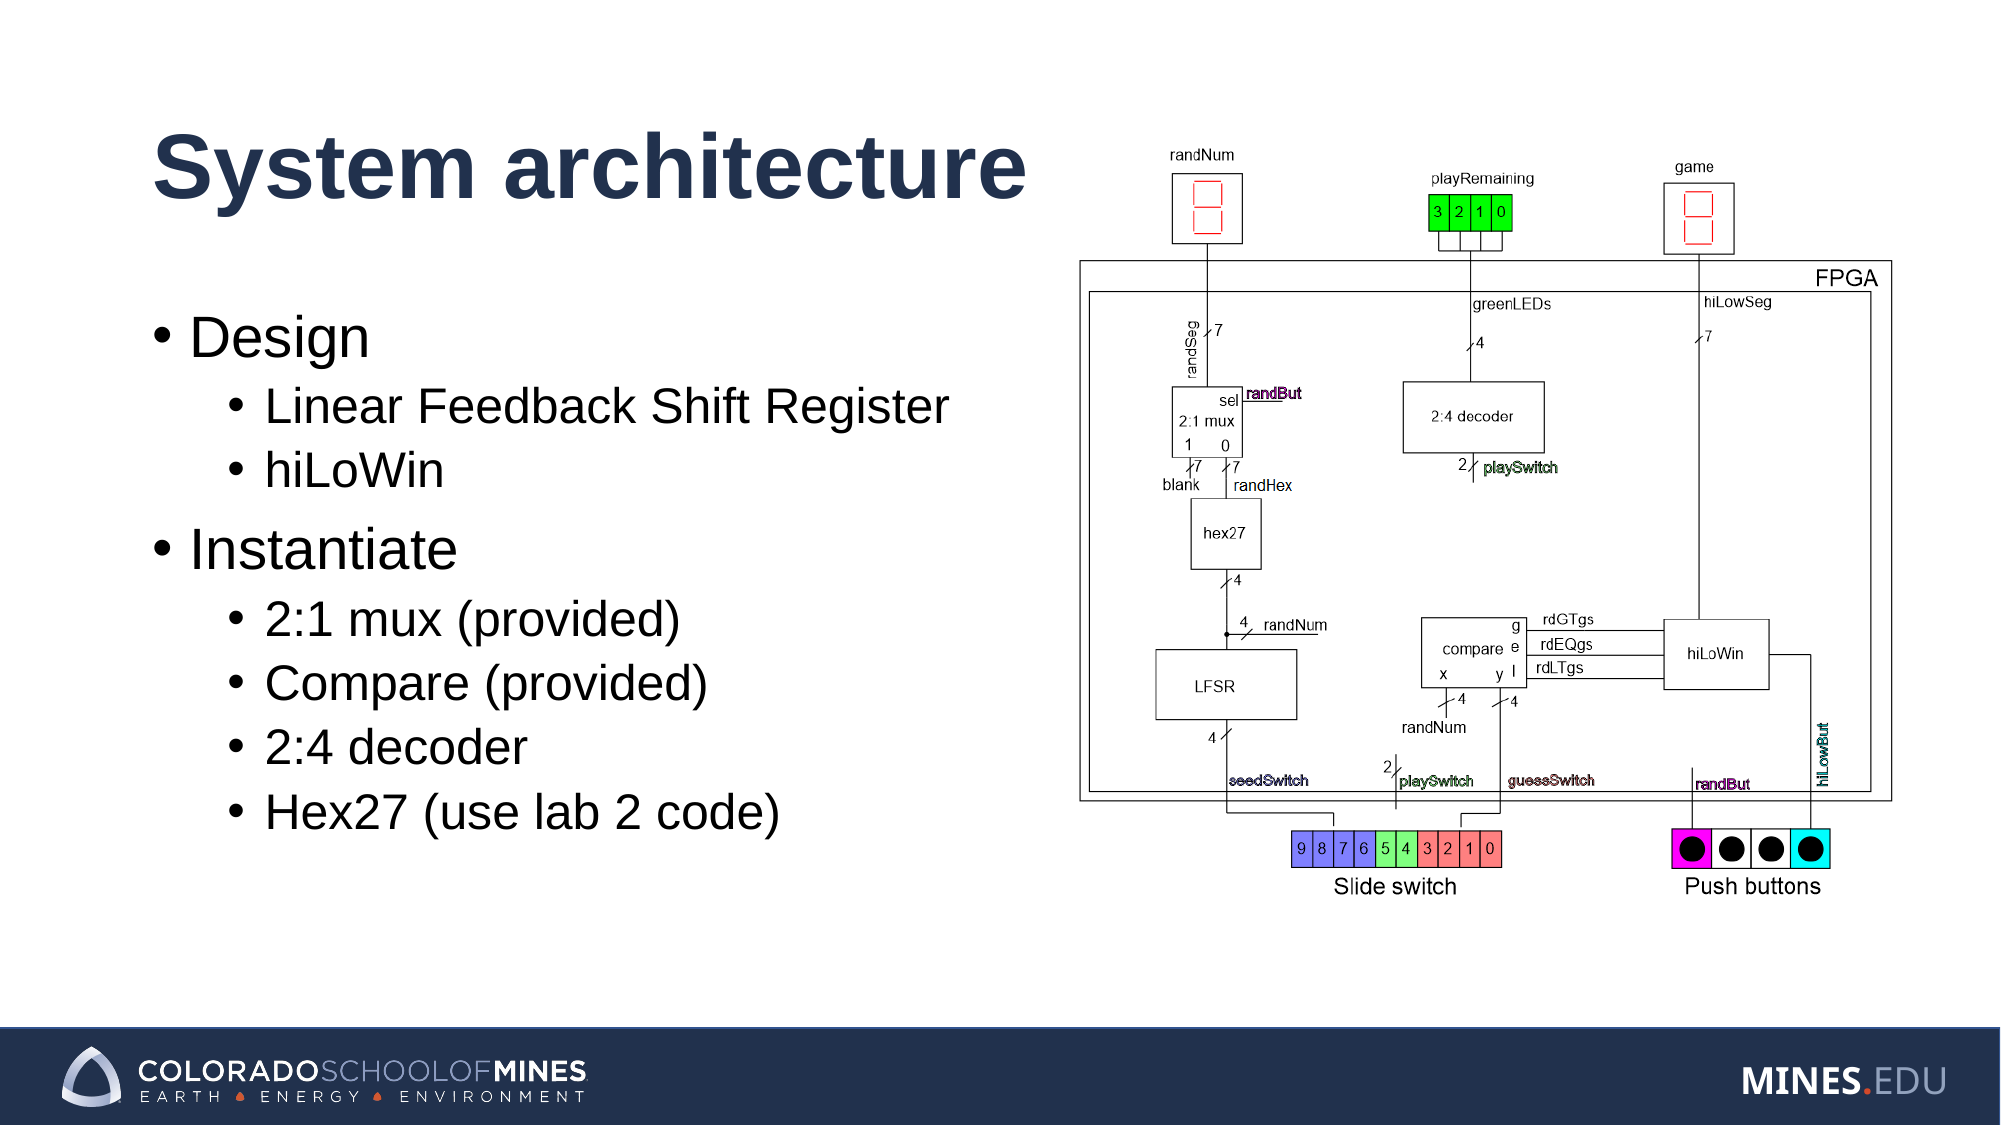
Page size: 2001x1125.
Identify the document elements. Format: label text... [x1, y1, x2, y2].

list Design Linear Feedback Shift Register hiLoWin Instantiate 2:1 mux (provided) Compare (provided) 2:4 decoder Hex27 (use lab 2 code) [137, 299, 1863, 1014]
title System architecture [137, 59, 1863, 278]
picture [62, 1046, 588, 1107]
picture [1076, 135, 1907, 902]
